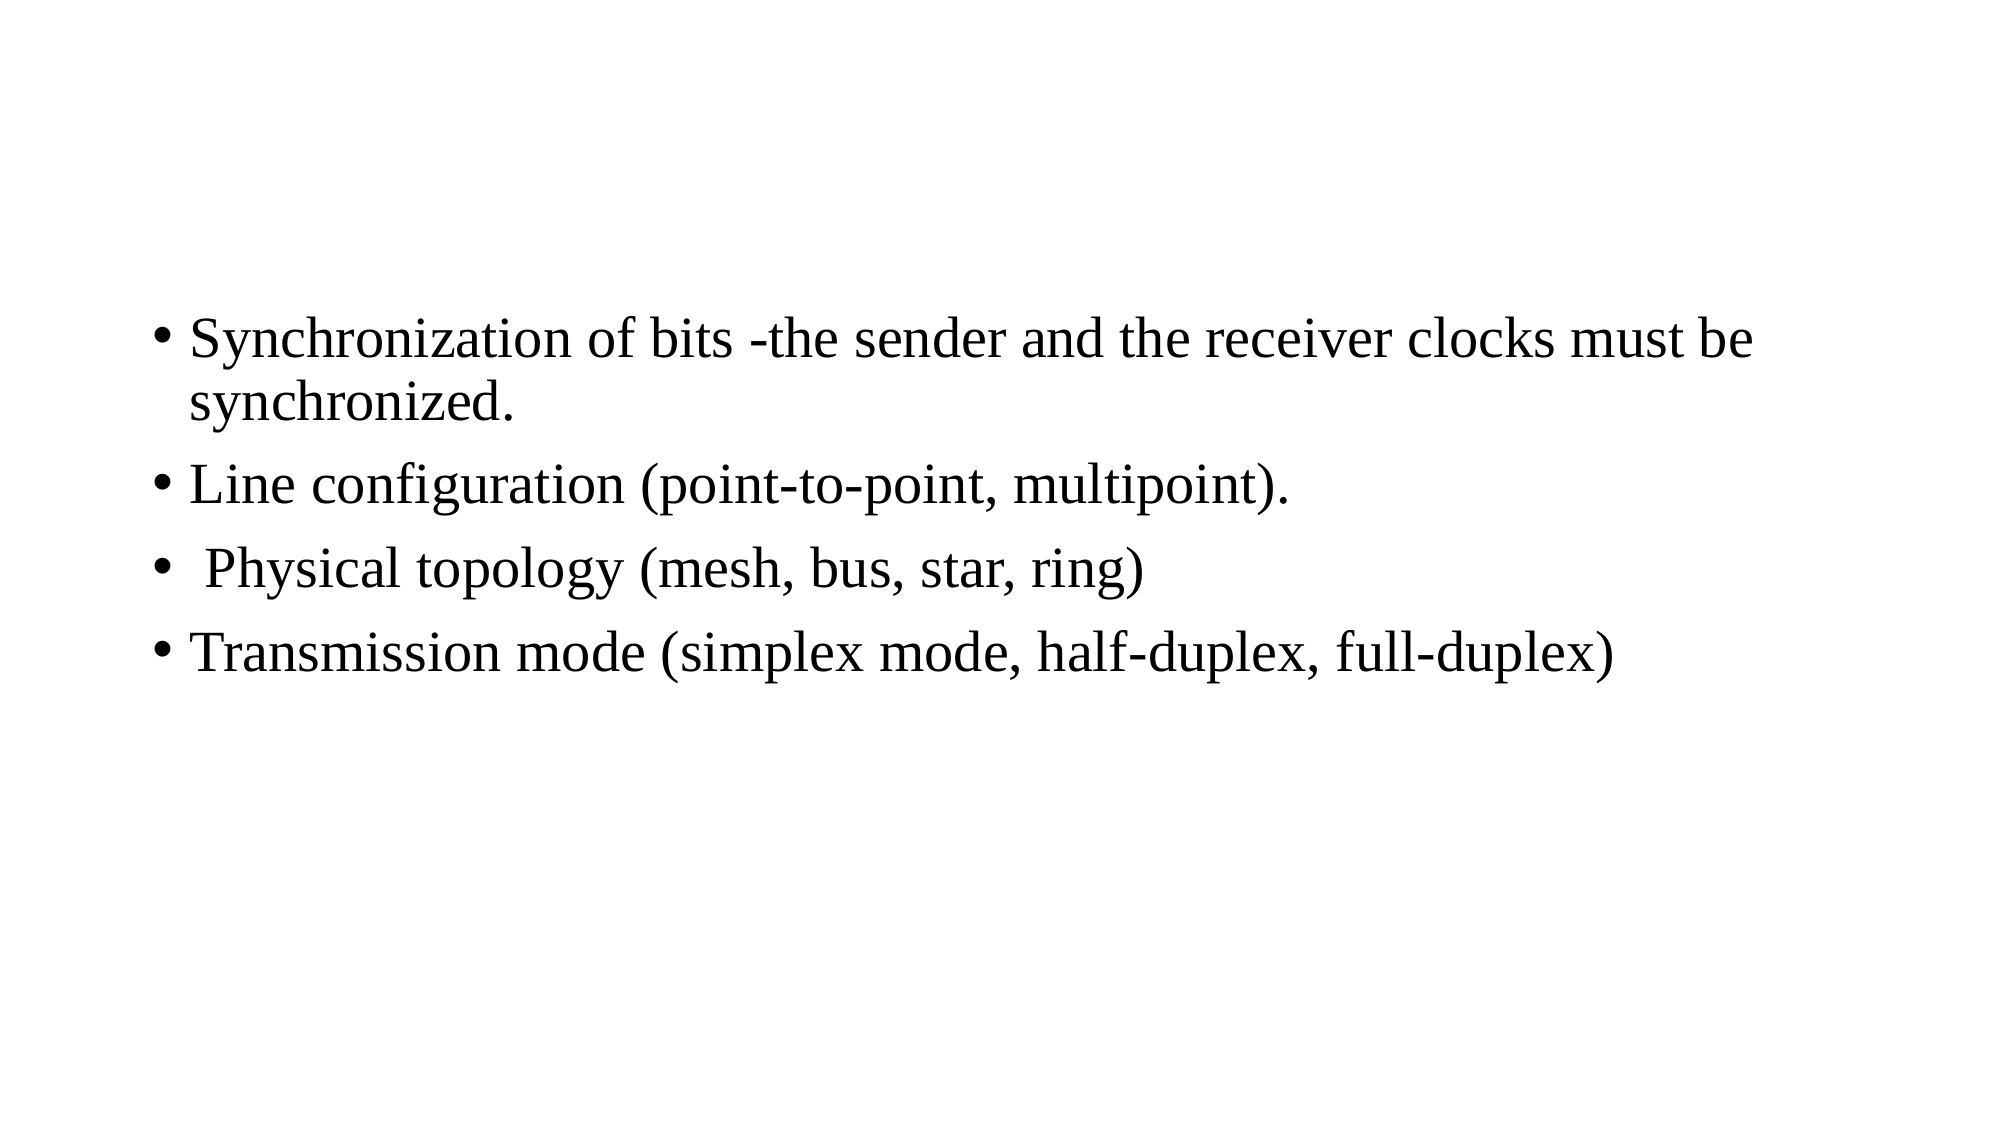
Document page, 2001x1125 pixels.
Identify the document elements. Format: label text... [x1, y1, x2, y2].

list Synchronization of bits -the sender and the receiver clocks must be synchronized. Line configuration (point-to-point, multipoint). Physical topology (mesh, bus, star, ring) Transmission mode (simplex mode, half-duplex, full-duplex) [137, 299, 1863, 1014]
